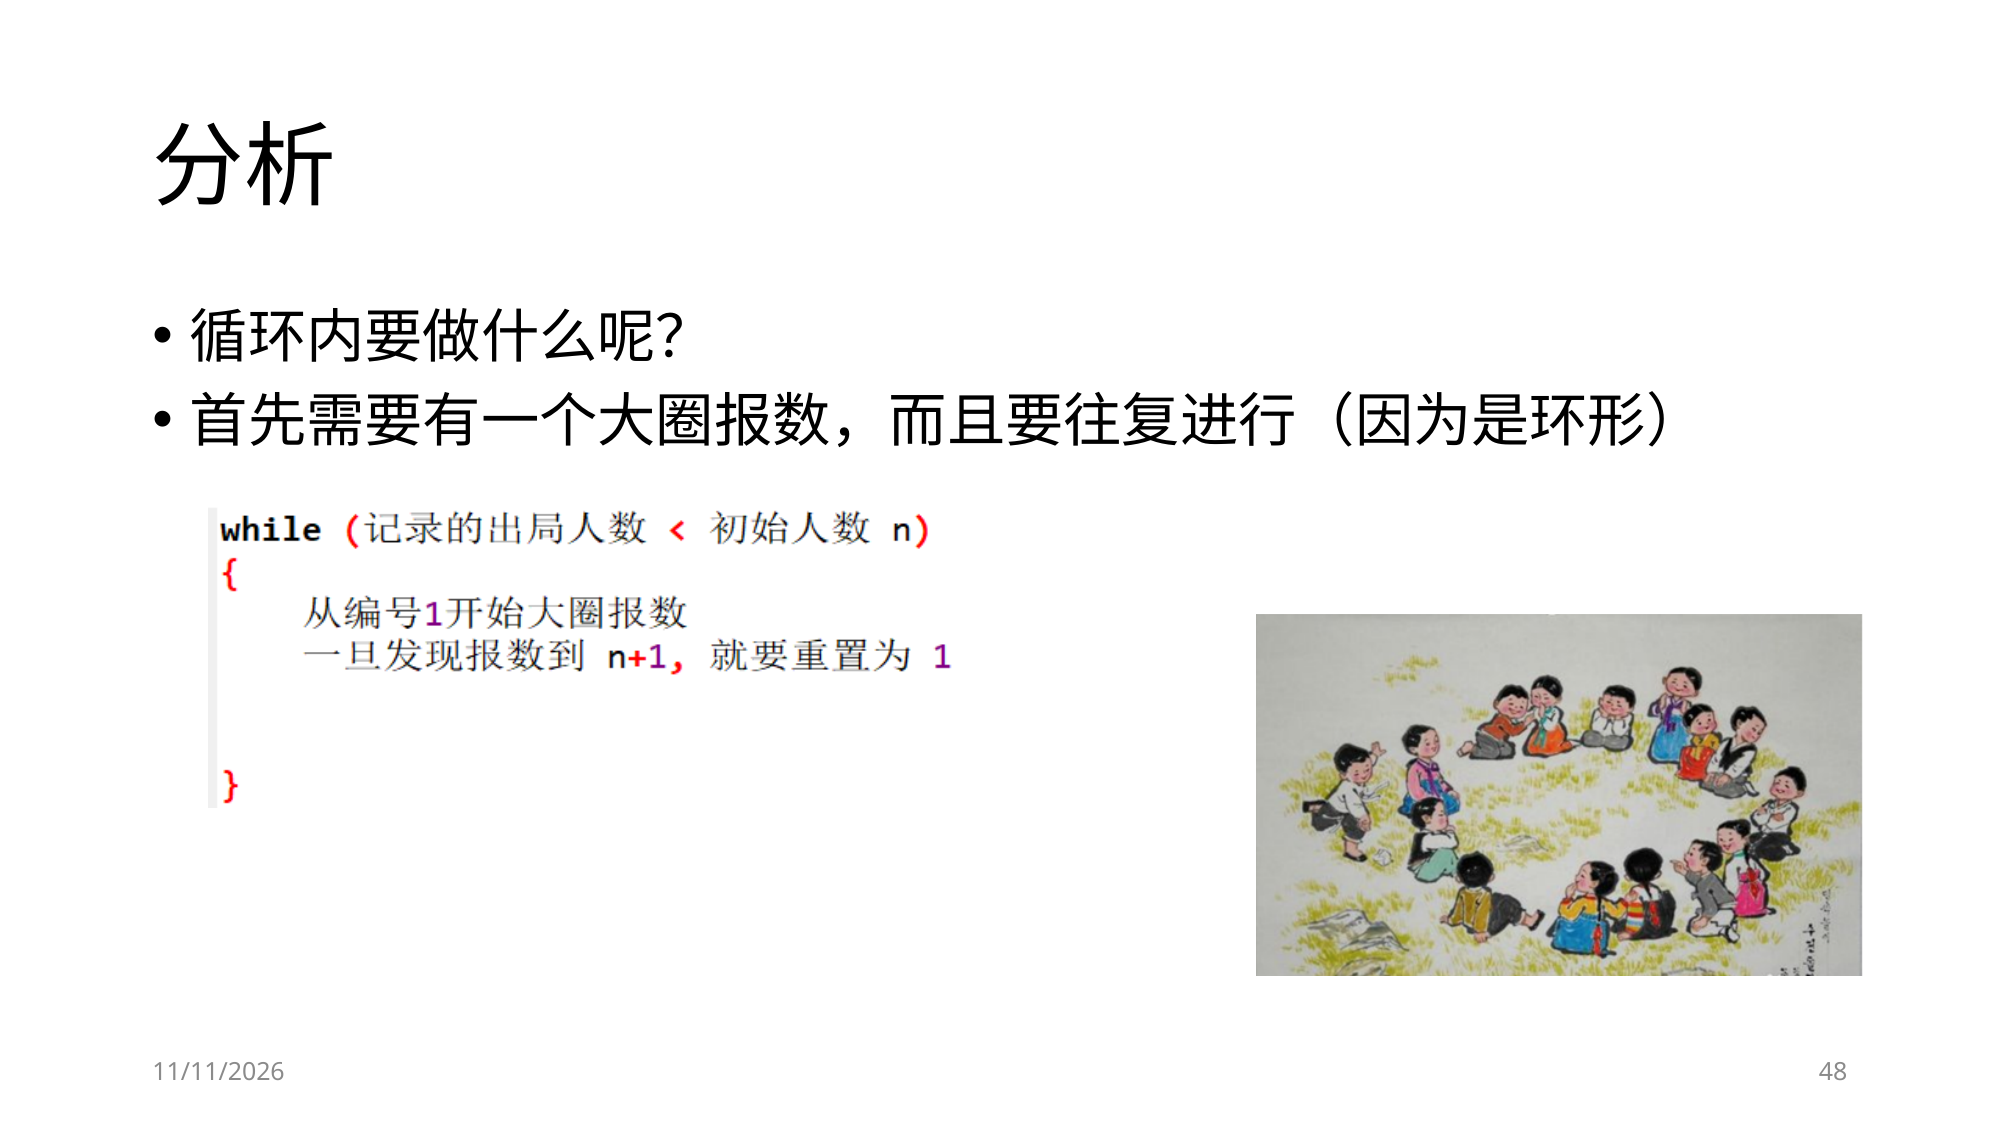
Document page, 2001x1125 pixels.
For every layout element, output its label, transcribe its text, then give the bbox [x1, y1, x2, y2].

title 分析 [137, 59, 1863, 278]
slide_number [137, 1042, 588, 1103]
picture [208, 505, 967, 808]
picture [1256, 614, 1863, 976]
slide_number 48 [1412, 1042, 1863, 1103]
list 循环内要做什么呢？ 首先需要有一个大圈报数，而且要往复进行（因为是环形） [137, 299, 1863, 1014]
